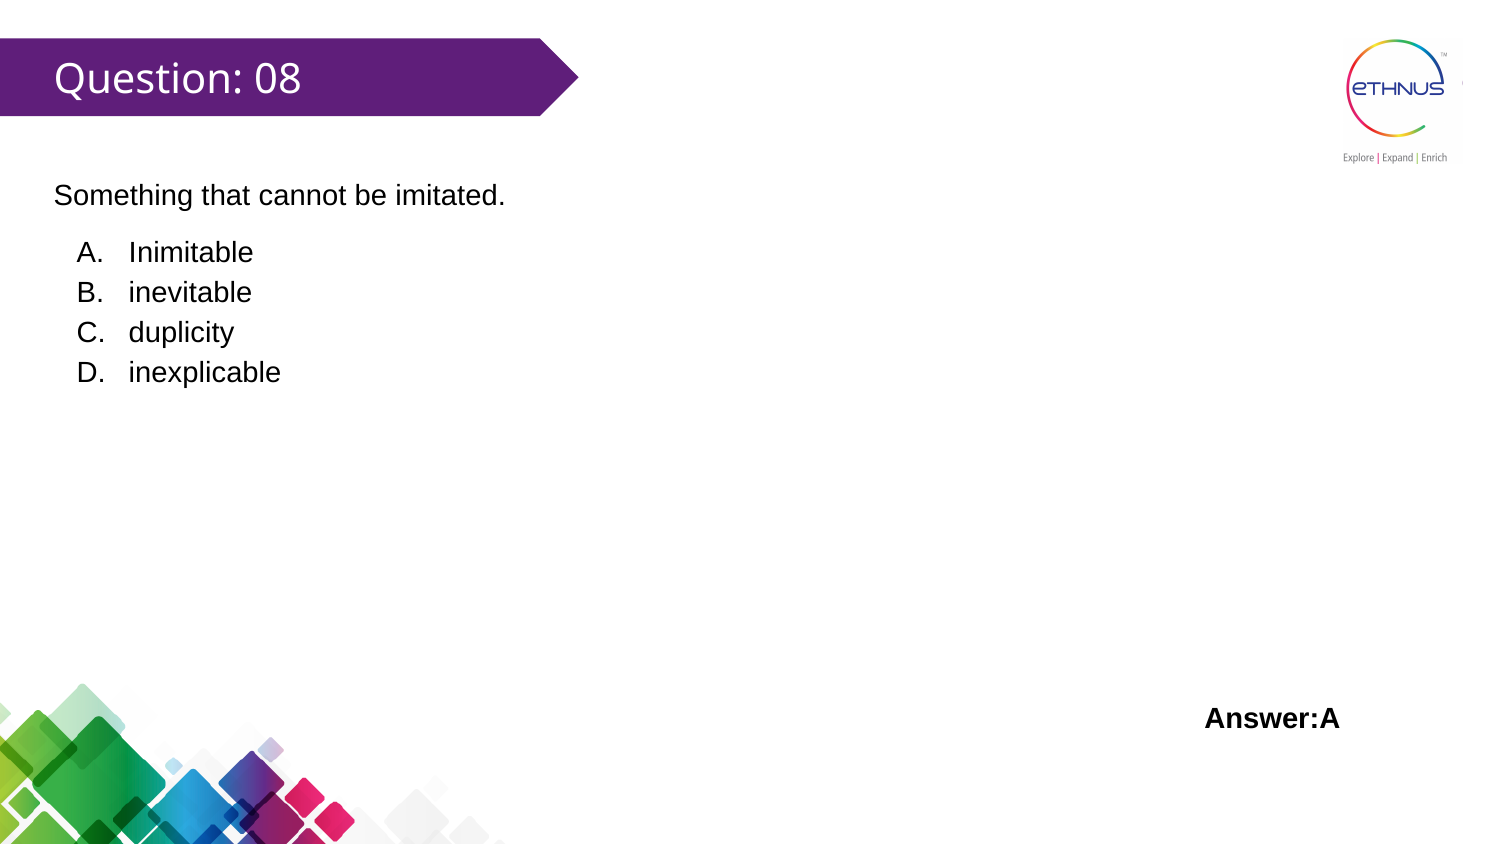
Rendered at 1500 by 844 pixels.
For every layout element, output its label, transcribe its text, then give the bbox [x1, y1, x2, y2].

text_box Something that cannot be imitated. Inimitable inevitable duplicity inexplicable [53, 152, 1265, 669]
text_box Answer:A [1189, 684, 1446, 763]
text_box Question: 08 [53, 38, 518, 117]
text_box [518, 38, 579, 117]
picture [0, 668, 732, 844]
picture [1343, 38, 1463, 165]
text_box [0, 38, 53, 117]
